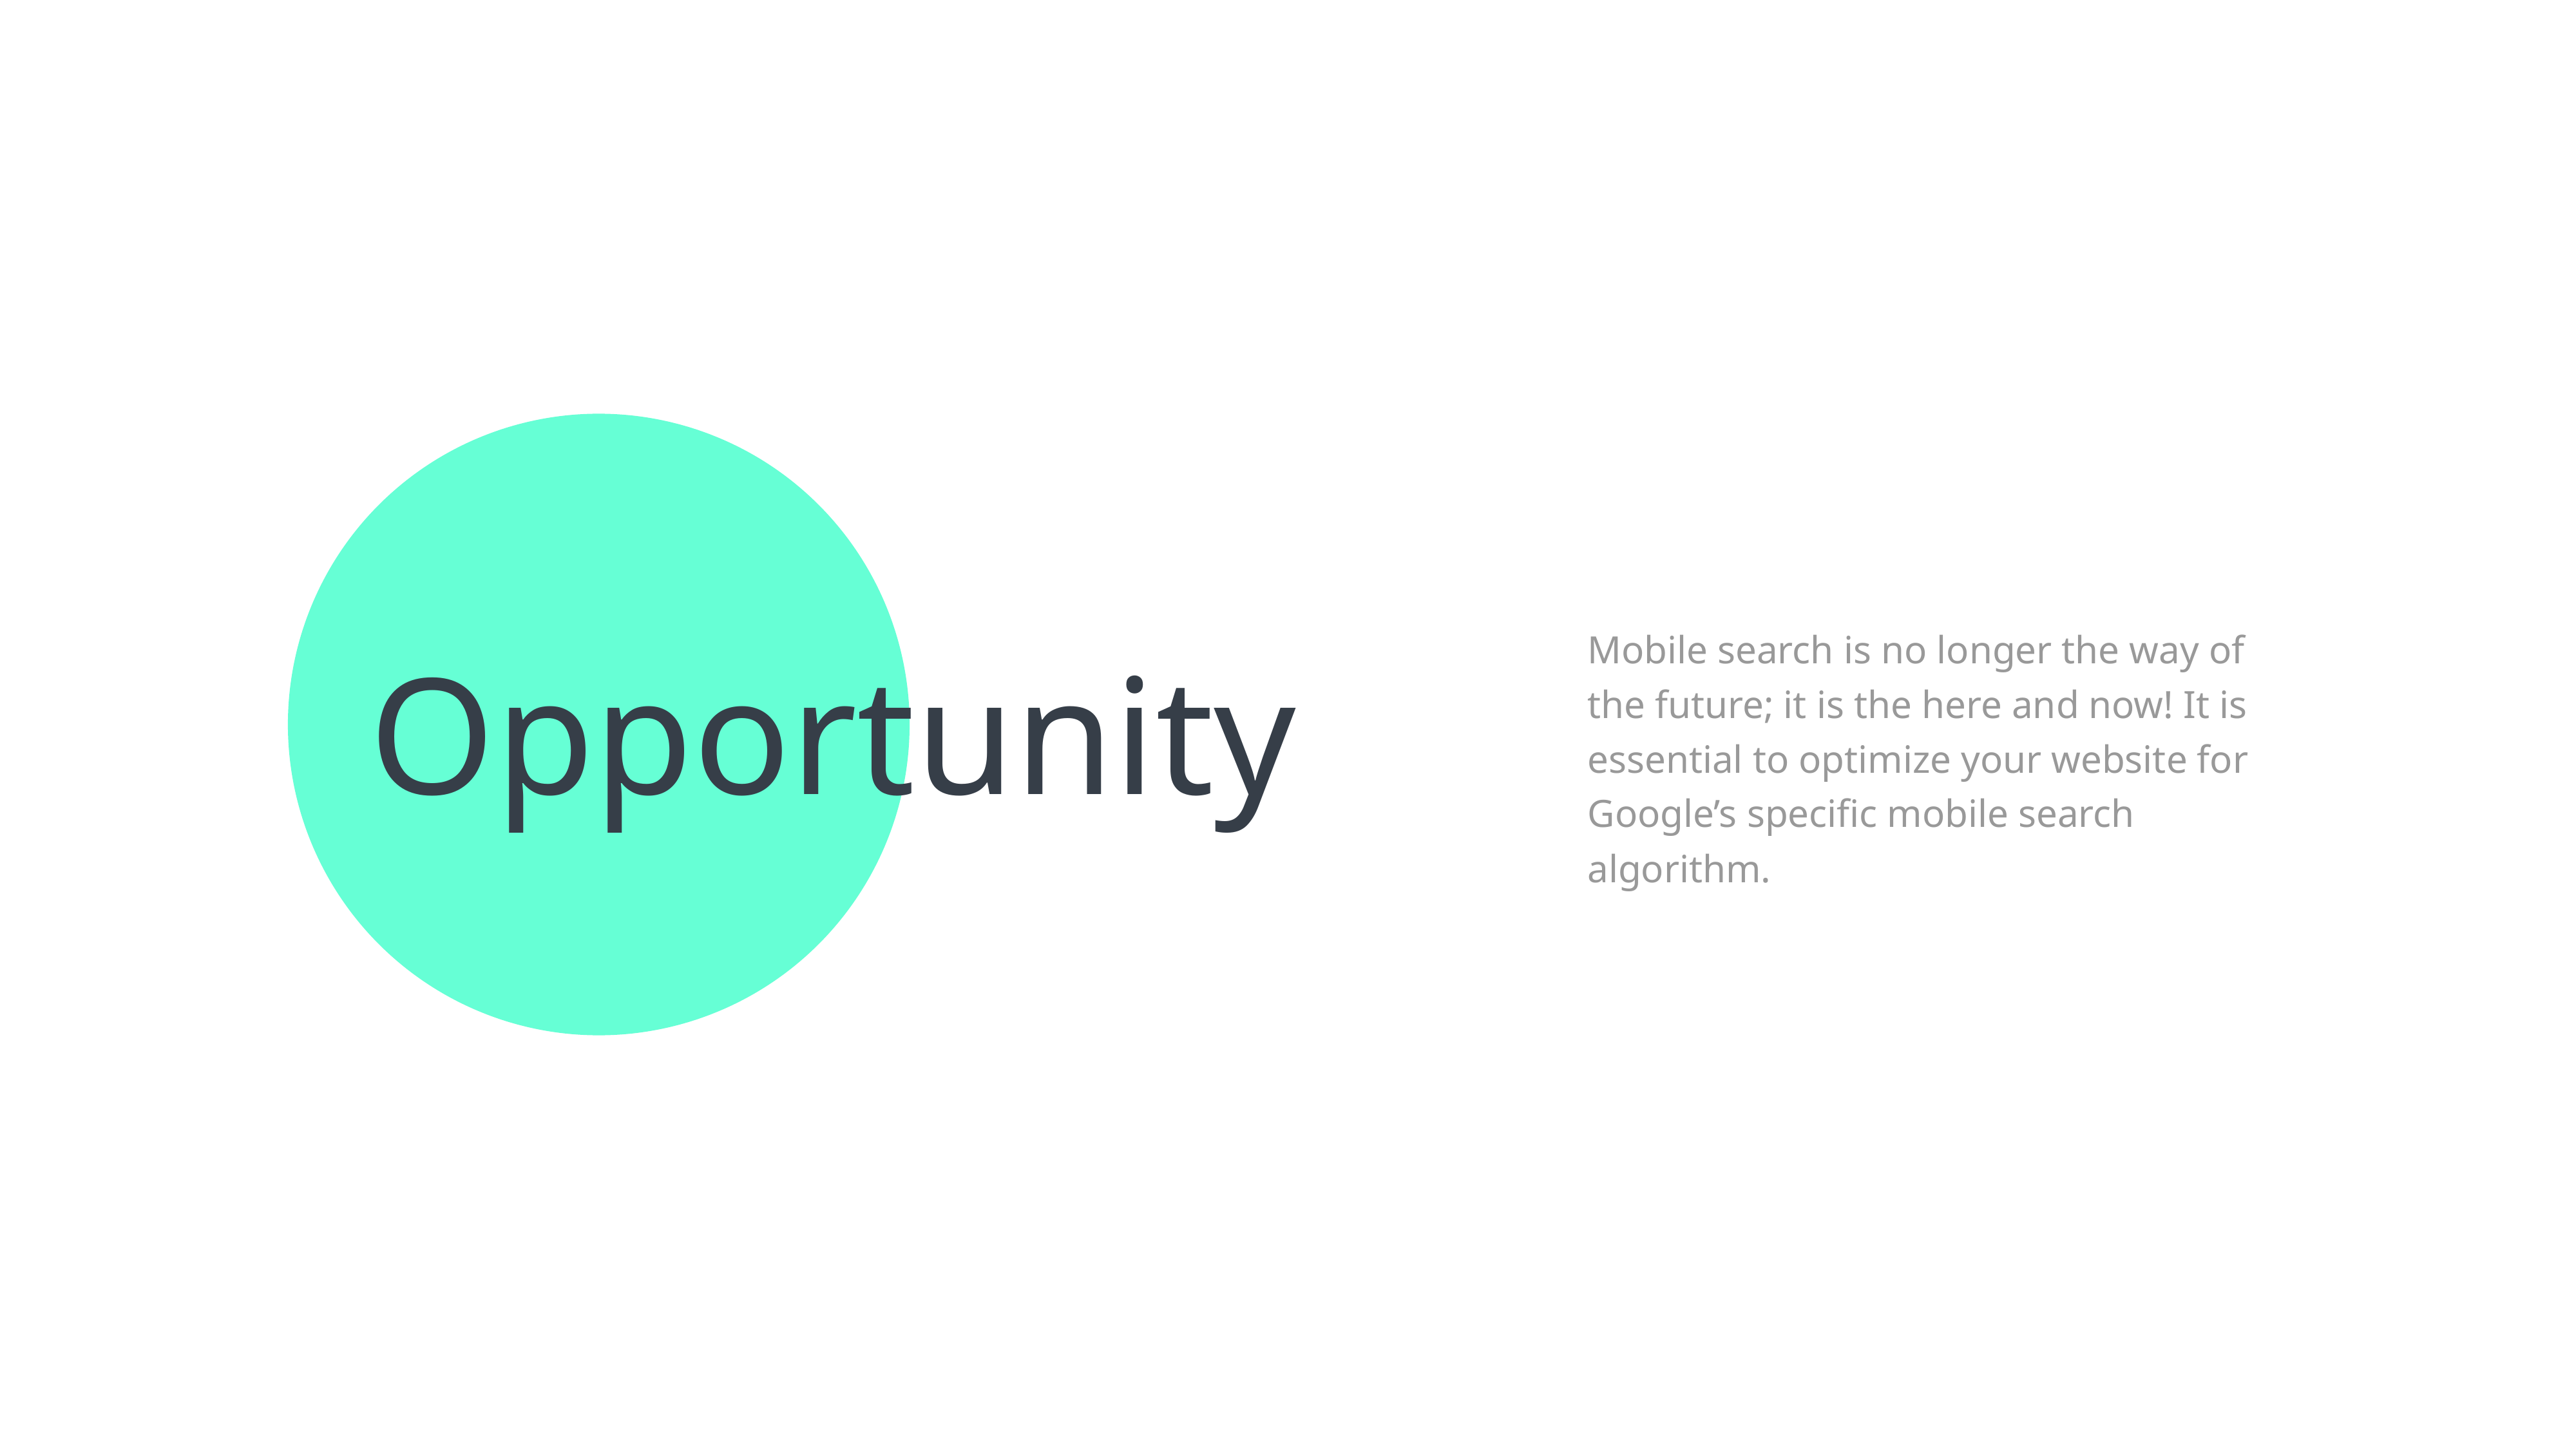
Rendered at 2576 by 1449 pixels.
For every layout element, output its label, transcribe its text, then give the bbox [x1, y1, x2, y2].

text_box Mobile search is no longer the way of the future; it is the here and now! It is essential to optimize your website for Google’s specific mobile search algorithm. [1578, 611, 2288, 895]
text_box Opportunity [360, 628, 1375, 831]
text_box [287, 413, 895, 1036]
